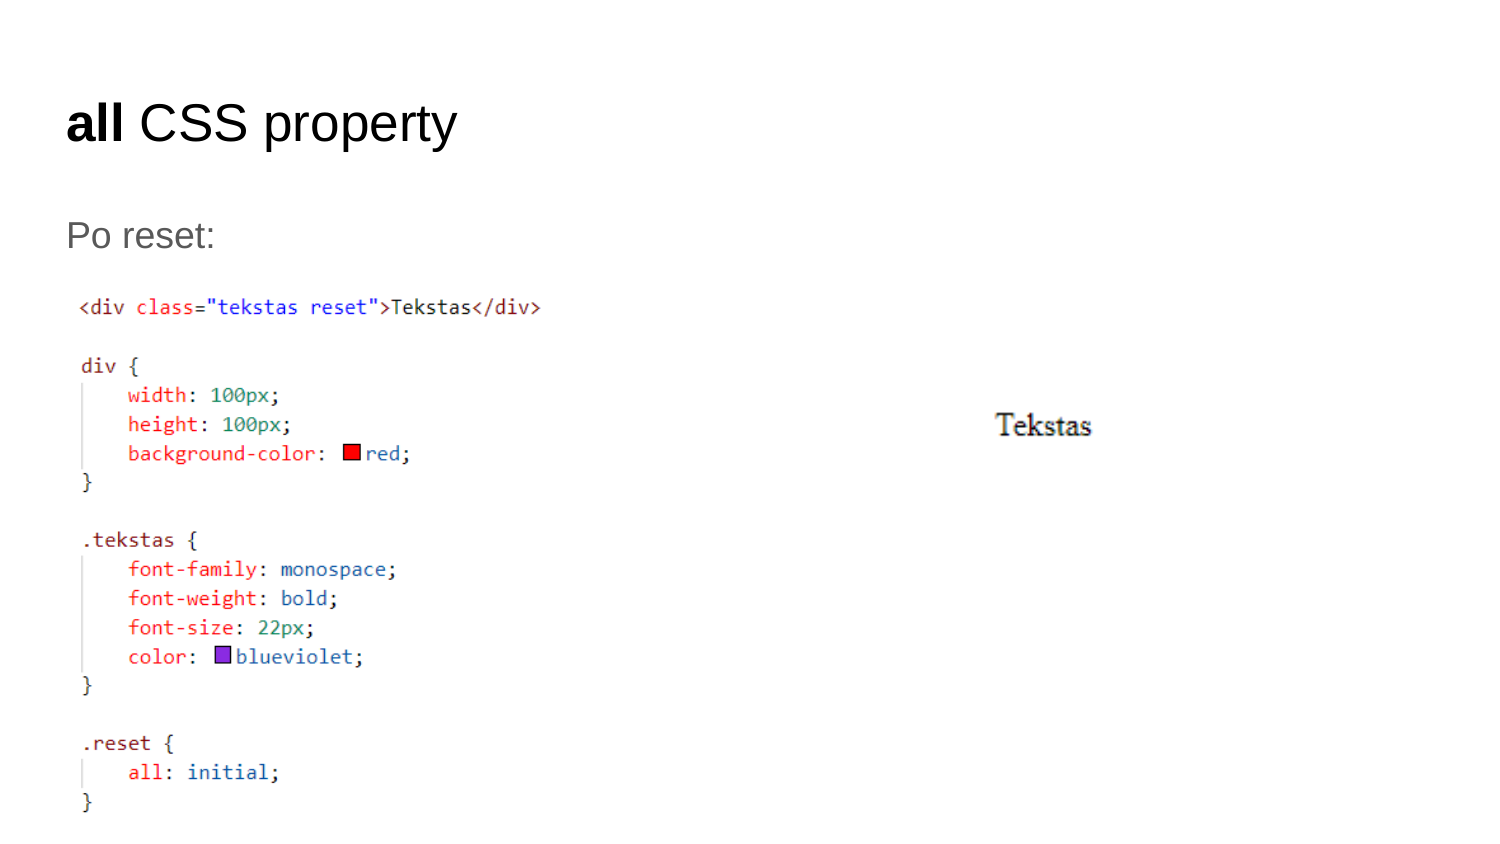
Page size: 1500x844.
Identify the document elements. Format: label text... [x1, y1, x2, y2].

title all CSS property [51, 72, 1449, 167]
picture [75, 292, 548, 326]
picture [75, 350, 427, 825]
list Po reset: [51, 189, 1449, 750]
picture [979, 399, 1138, 461]
